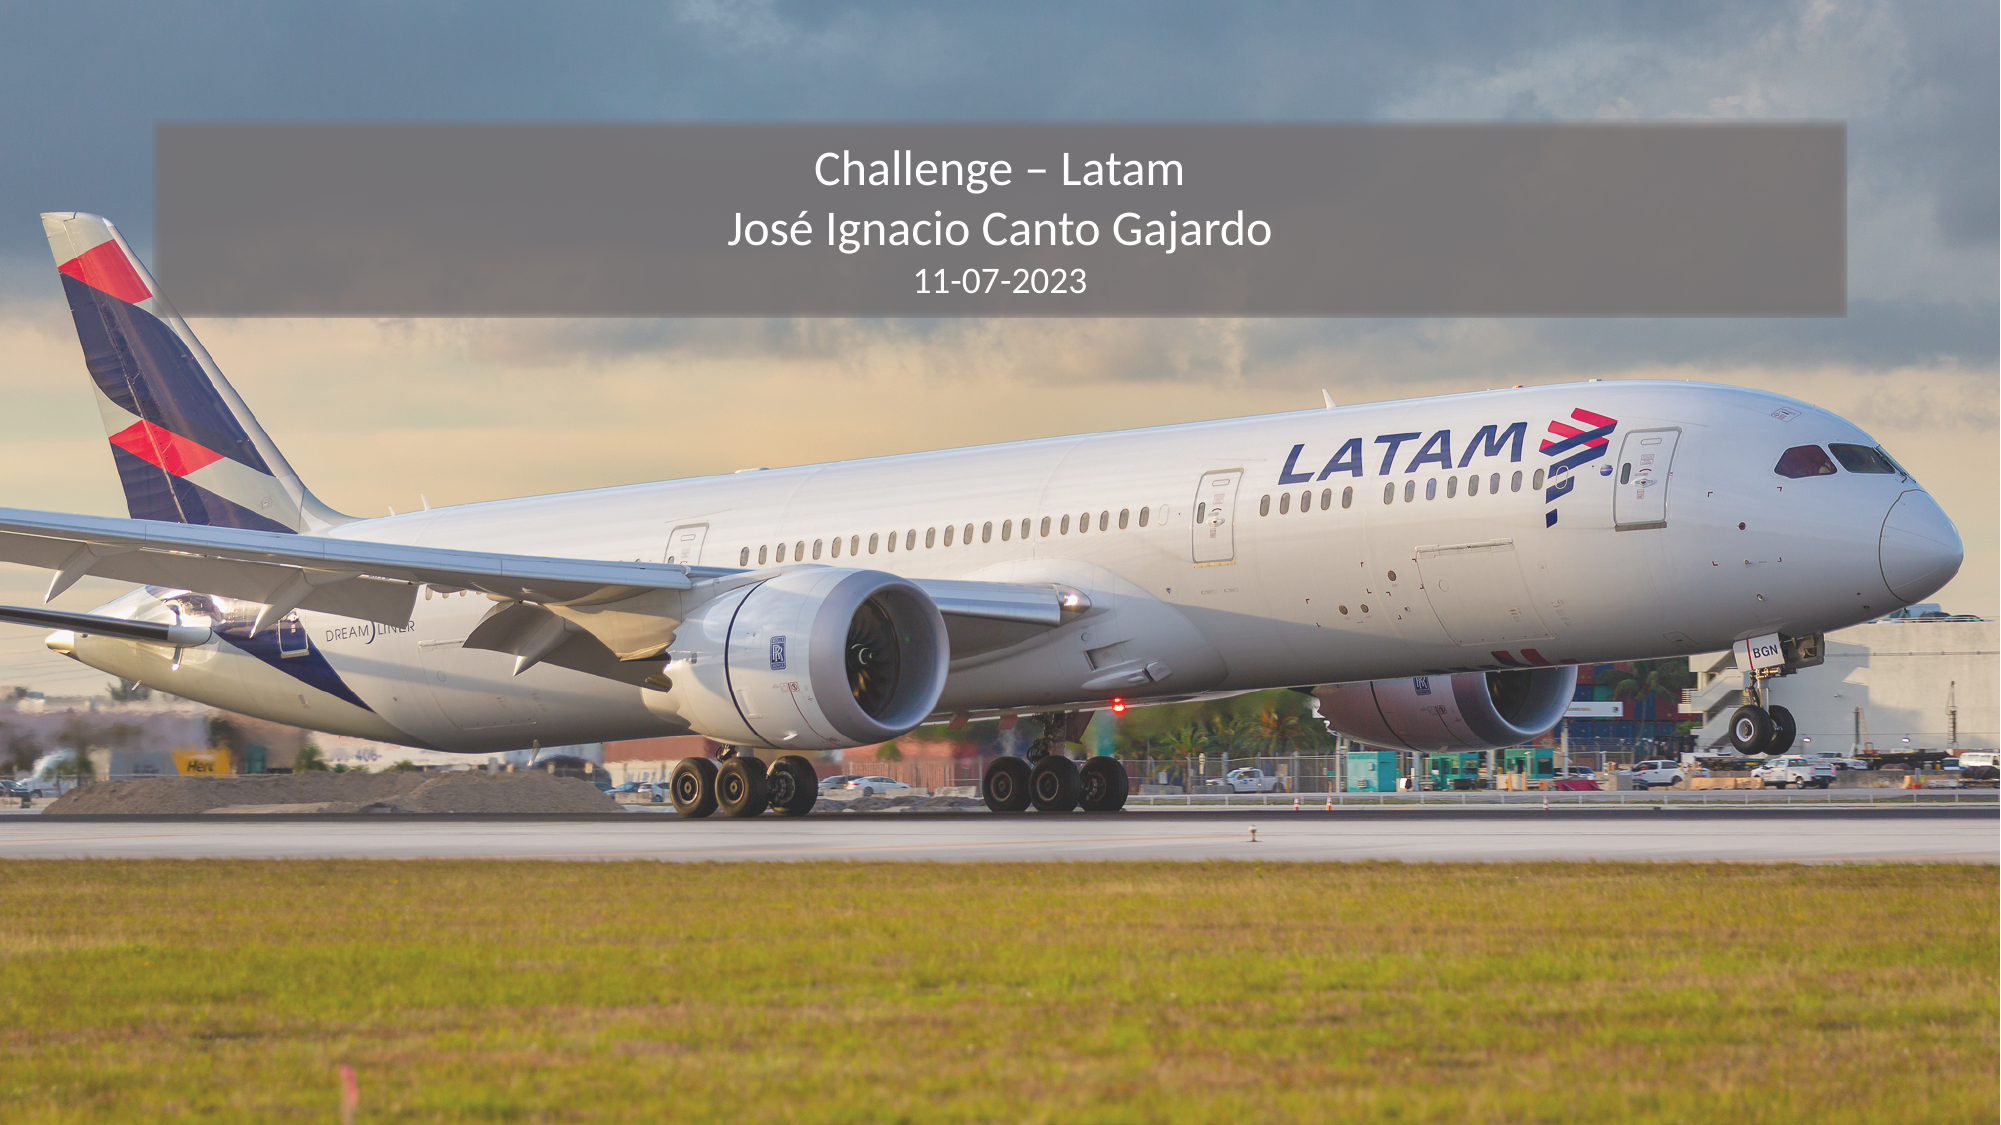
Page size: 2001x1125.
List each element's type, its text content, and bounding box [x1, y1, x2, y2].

text_box Challenge – Latam José Ignacio Canto Gajardo 11-07-2023 [161, 127, 1841, 311]
table_cell 0.88 [0, 0, 2000, 1125]
